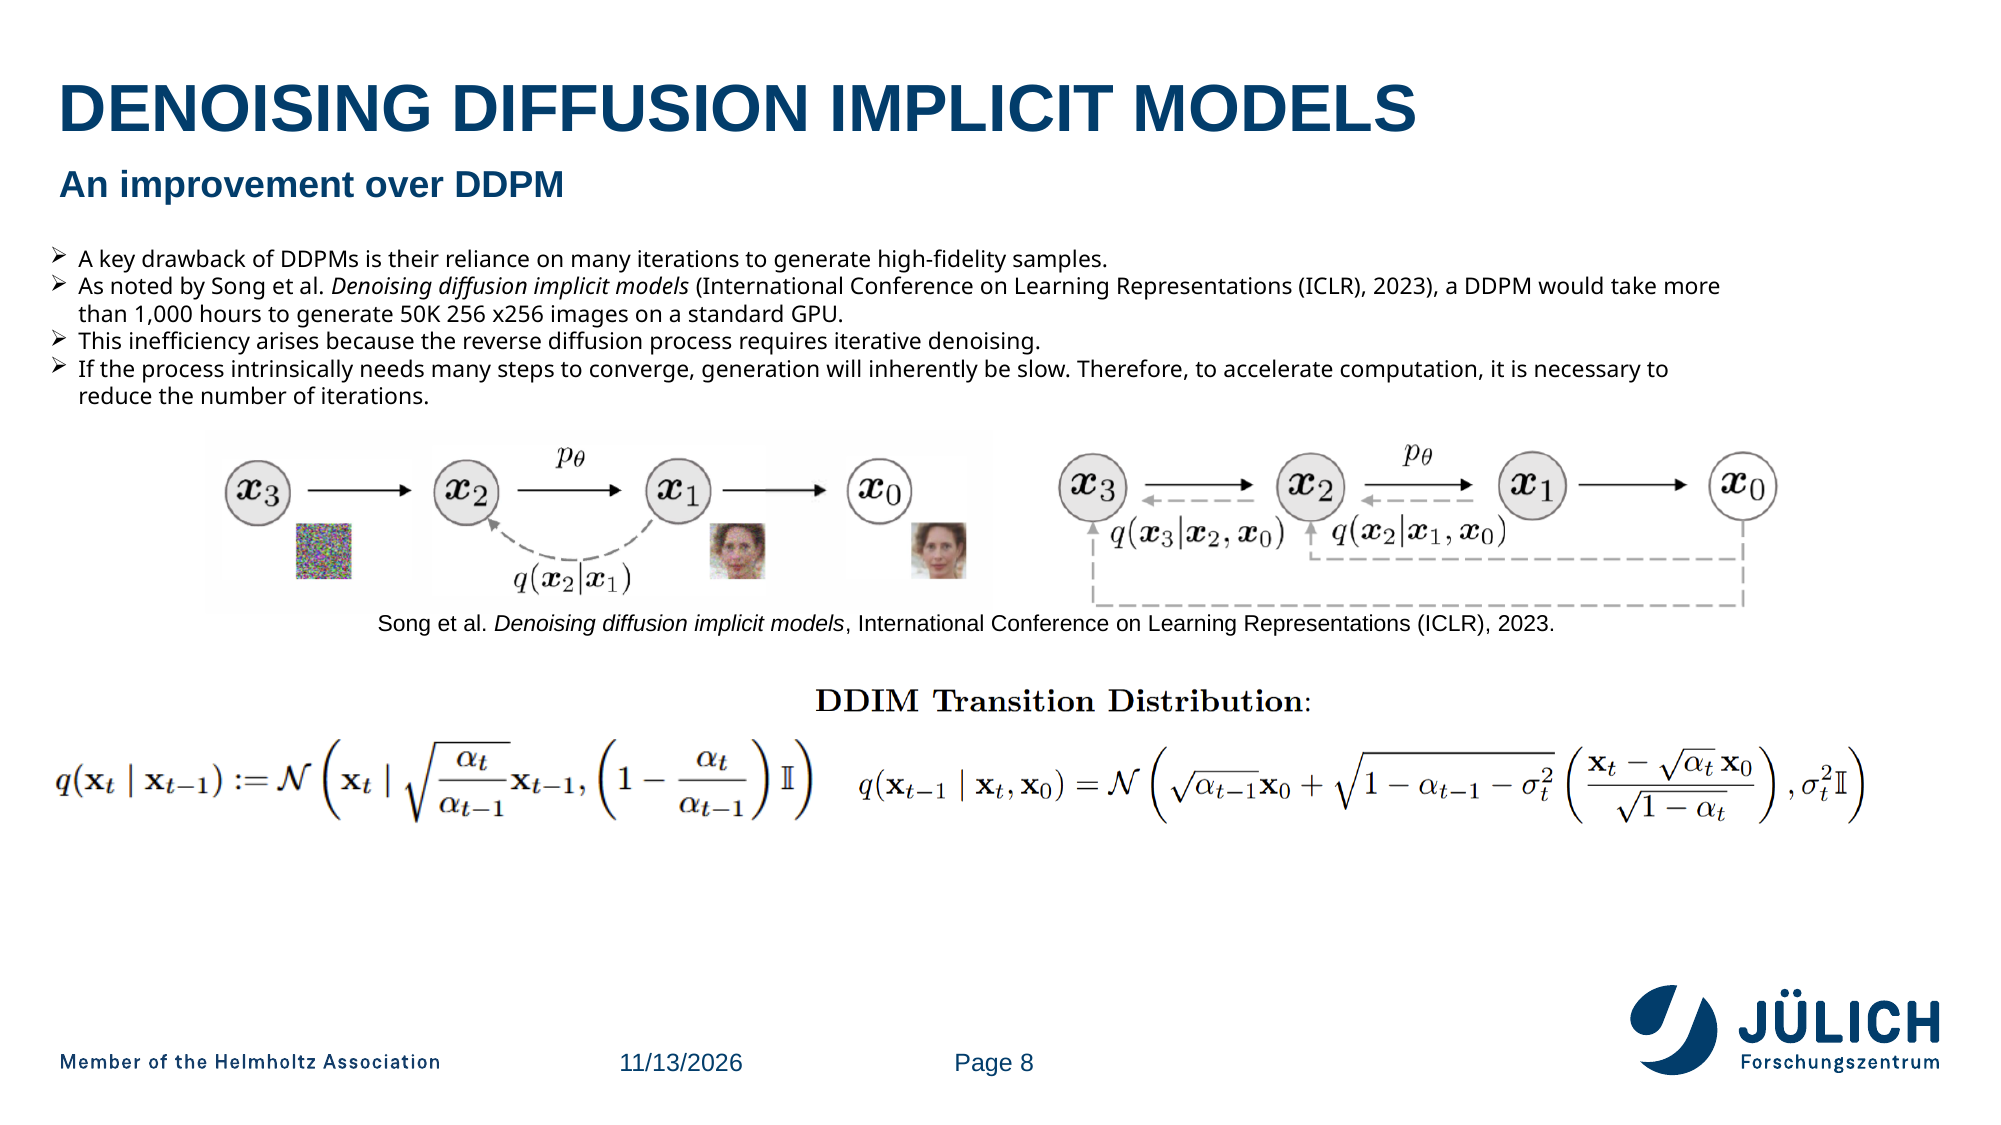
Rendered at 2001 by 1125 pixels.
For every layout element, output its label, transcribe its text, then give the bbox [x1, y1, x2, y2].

picture [35, 683, 1870, 843]
list An improvement over DDPM [58, 154, 1937, 214]
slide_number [619, 1046, 882, 1084]
title Denoising Diffusion Implicit models [59, 53, 1938, 238]
picture [199, 425, 1786, 645]
text_box A key drawback of DDPMs is their reliance on many iterations to generate high-fidelity samples. As noted by Song et al. Denoising diffusion implicit models (International Conference on Learning Representations (ICLR), 2023), a DDPM would take more than 1,000 hours to generate 50K 256 x256 images on a standard GPU. This inefficiency arises because the reverse diffusion process requires iterative denoising. If the process intrinsically needs many steps to converge, generation will inherently be slow. Therefore, to accelerate computation, it is necessary to reduce the number of iterations. [35, 237, 1753, 417]
slide_number Page 8 [954, 1046, 1073, 1084]
